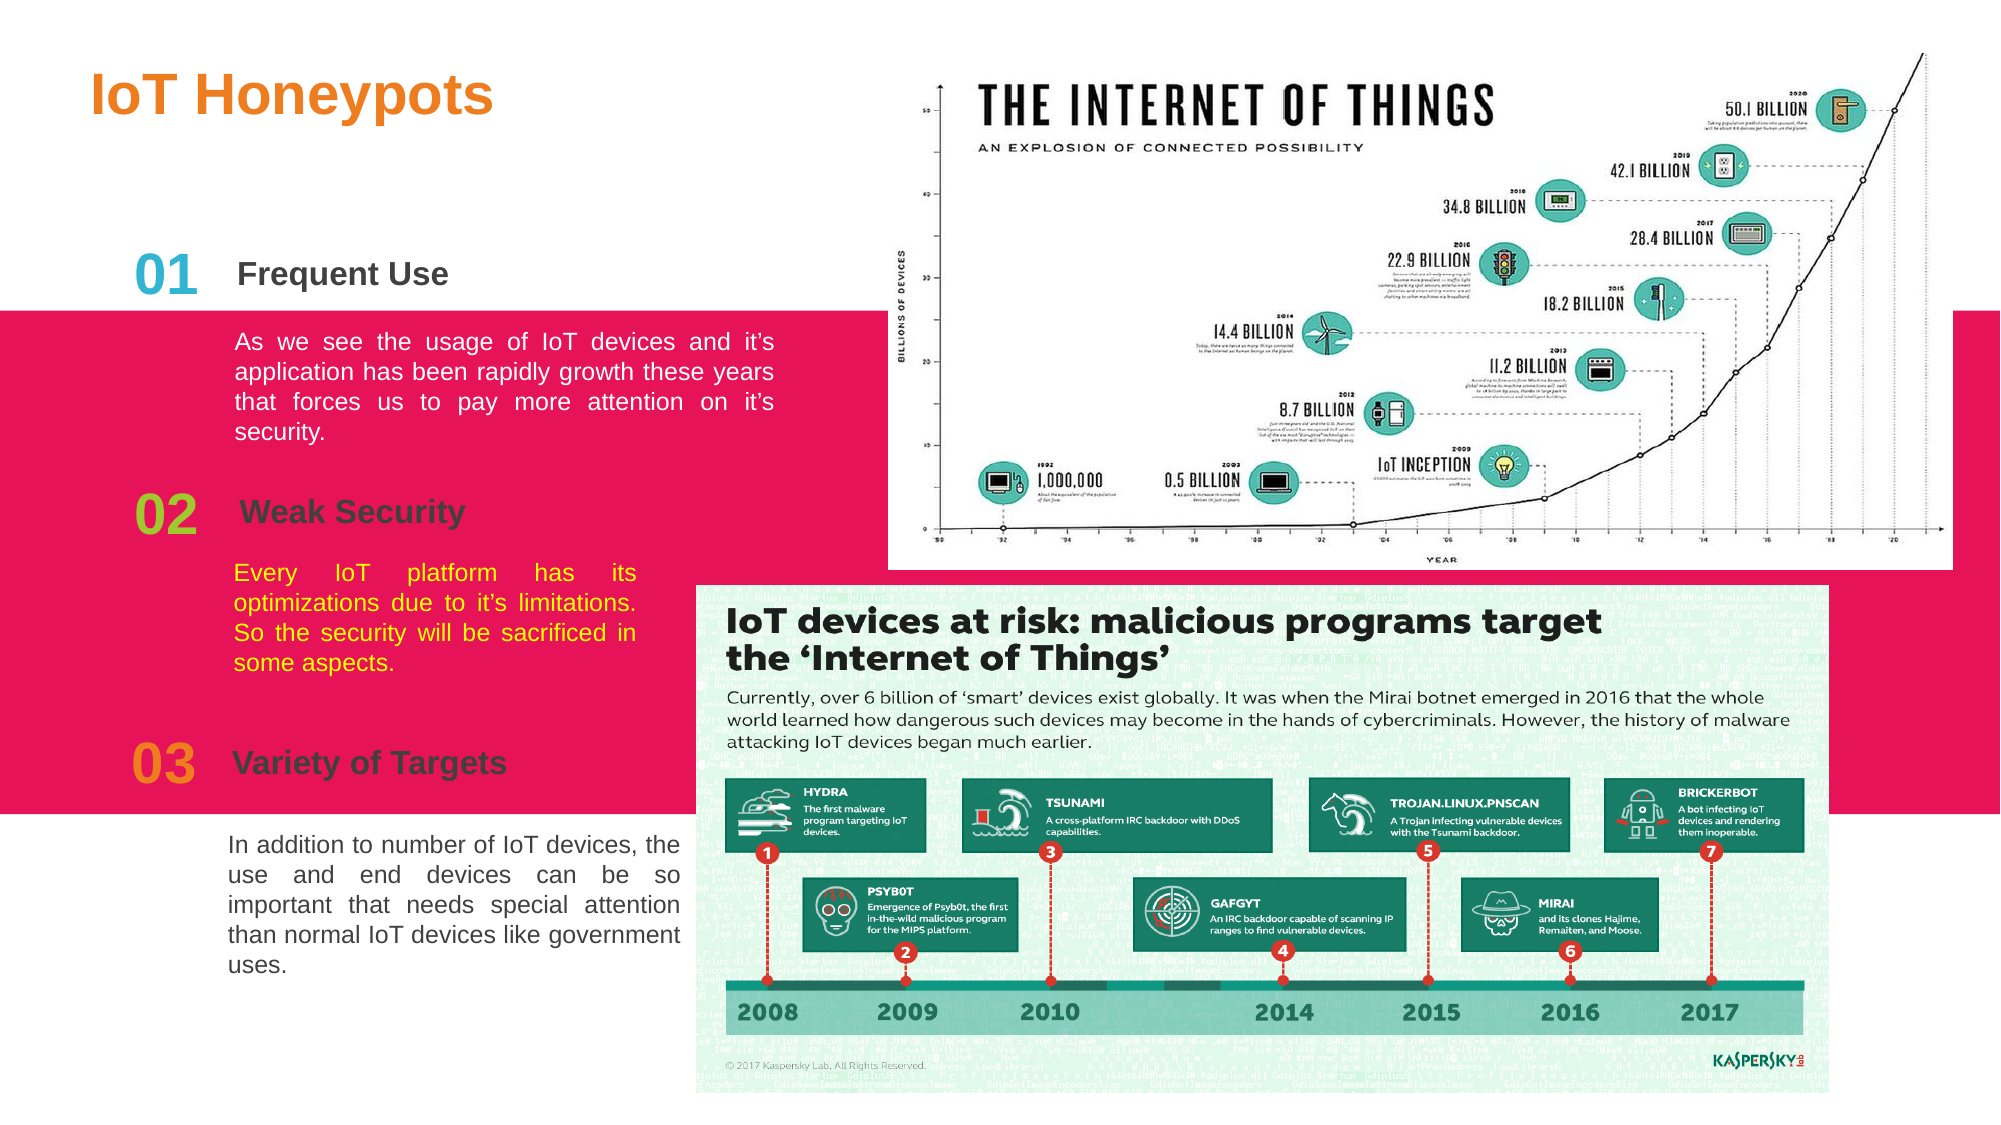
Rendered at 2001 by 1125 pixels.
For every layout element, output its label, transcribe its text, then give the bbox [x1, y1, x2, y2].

text_box 03 [113, 717, 218, 803]
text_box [219, 482, 791, 574]
text_box 01 [116, 229, 220, 314]
picture [888, 53, 1953, 570]
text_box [219, 244, 791, 455]
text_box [213, 733, 697, 988]
text_box 02 [116, 468, 220, 554]
text_box IoT Honeypots [76, 48, 511, 134]
text_box Every IoT platform has its optimizations due to it’s limitations. So the security will be sacrificed in some aspects. [218, 549, 653, 685]
picture [696, 585, 1829, 1093]
